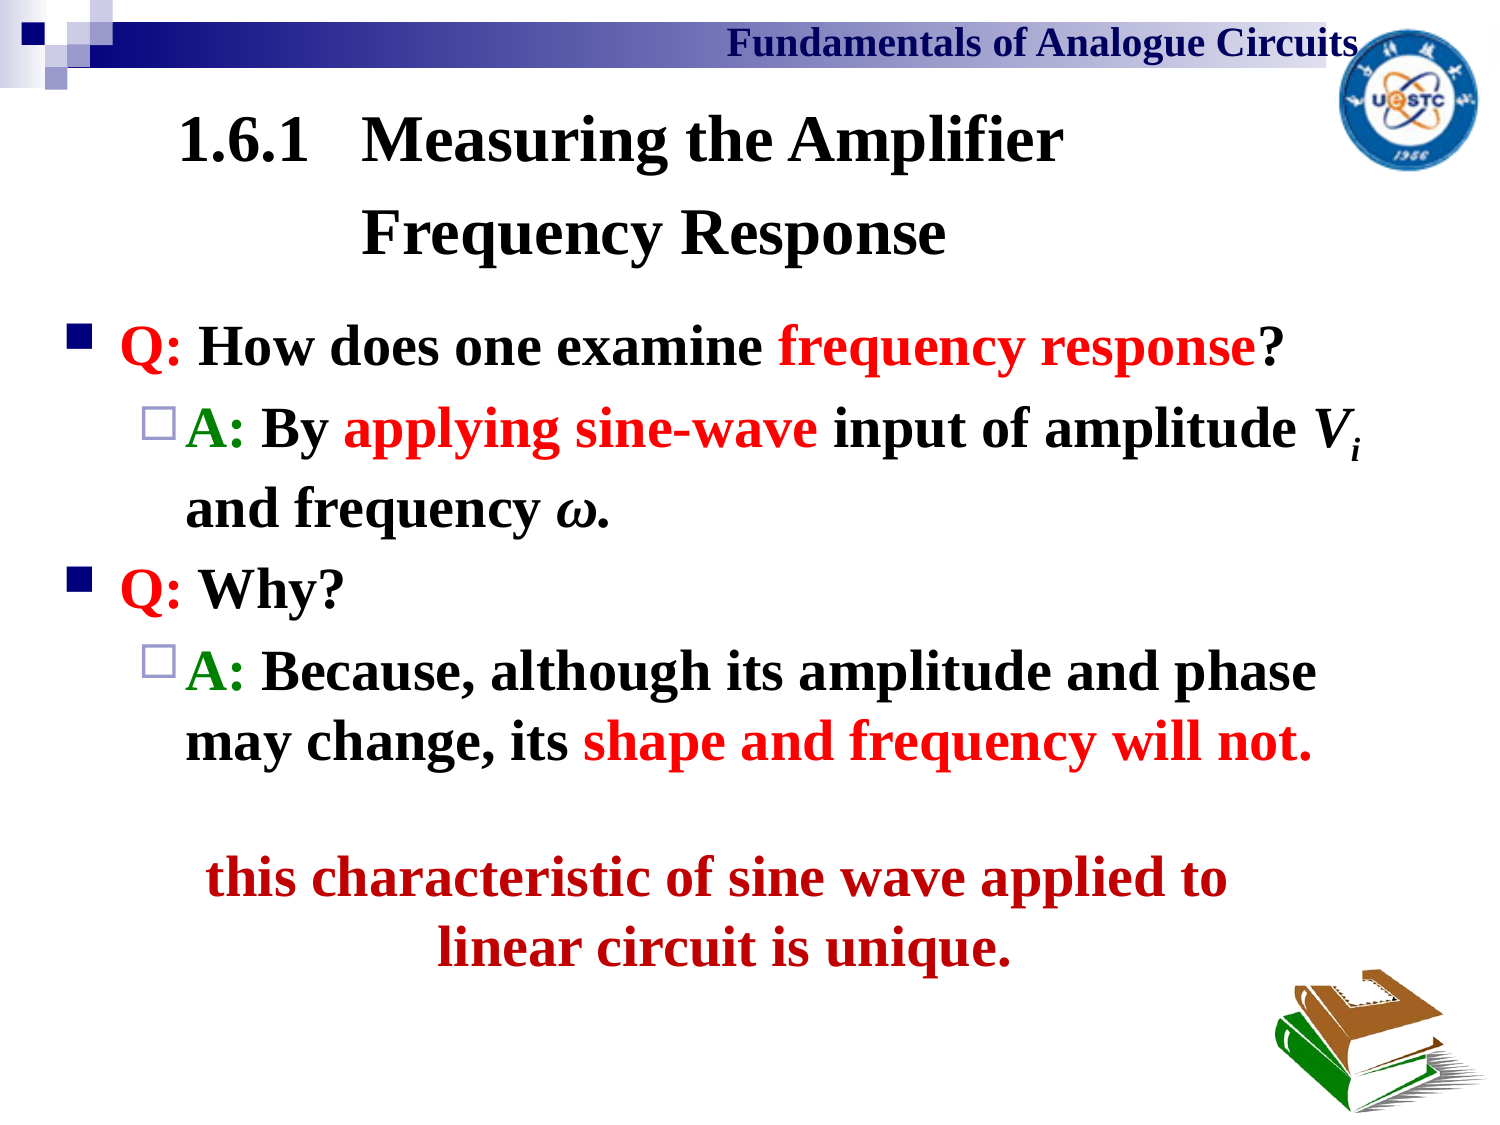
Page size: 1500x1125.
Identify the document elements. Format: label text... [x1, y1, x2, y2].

picture [1326, 4, 1493, 183]
text_box this characteristic of sine wave applied to linear circuit is unique. [87, 830, 1363, 986]
text_box 1.6.1 Measuring the Amplifier Frequency Response [162, 87, 1338, 262]
text_box Fundamentals of Analogue Circuits [723, 12, 1326, 67]
text_box Q: How does one examine frequency response? A: By applying sine-wave input of amplitude Vi and frequency ω. Q: Why? A: Because, although its amplitude and phase may change, its shape and frequency will not. [48, 299, 1399, 988]
picture [1274, 969, 1488, 1113]
